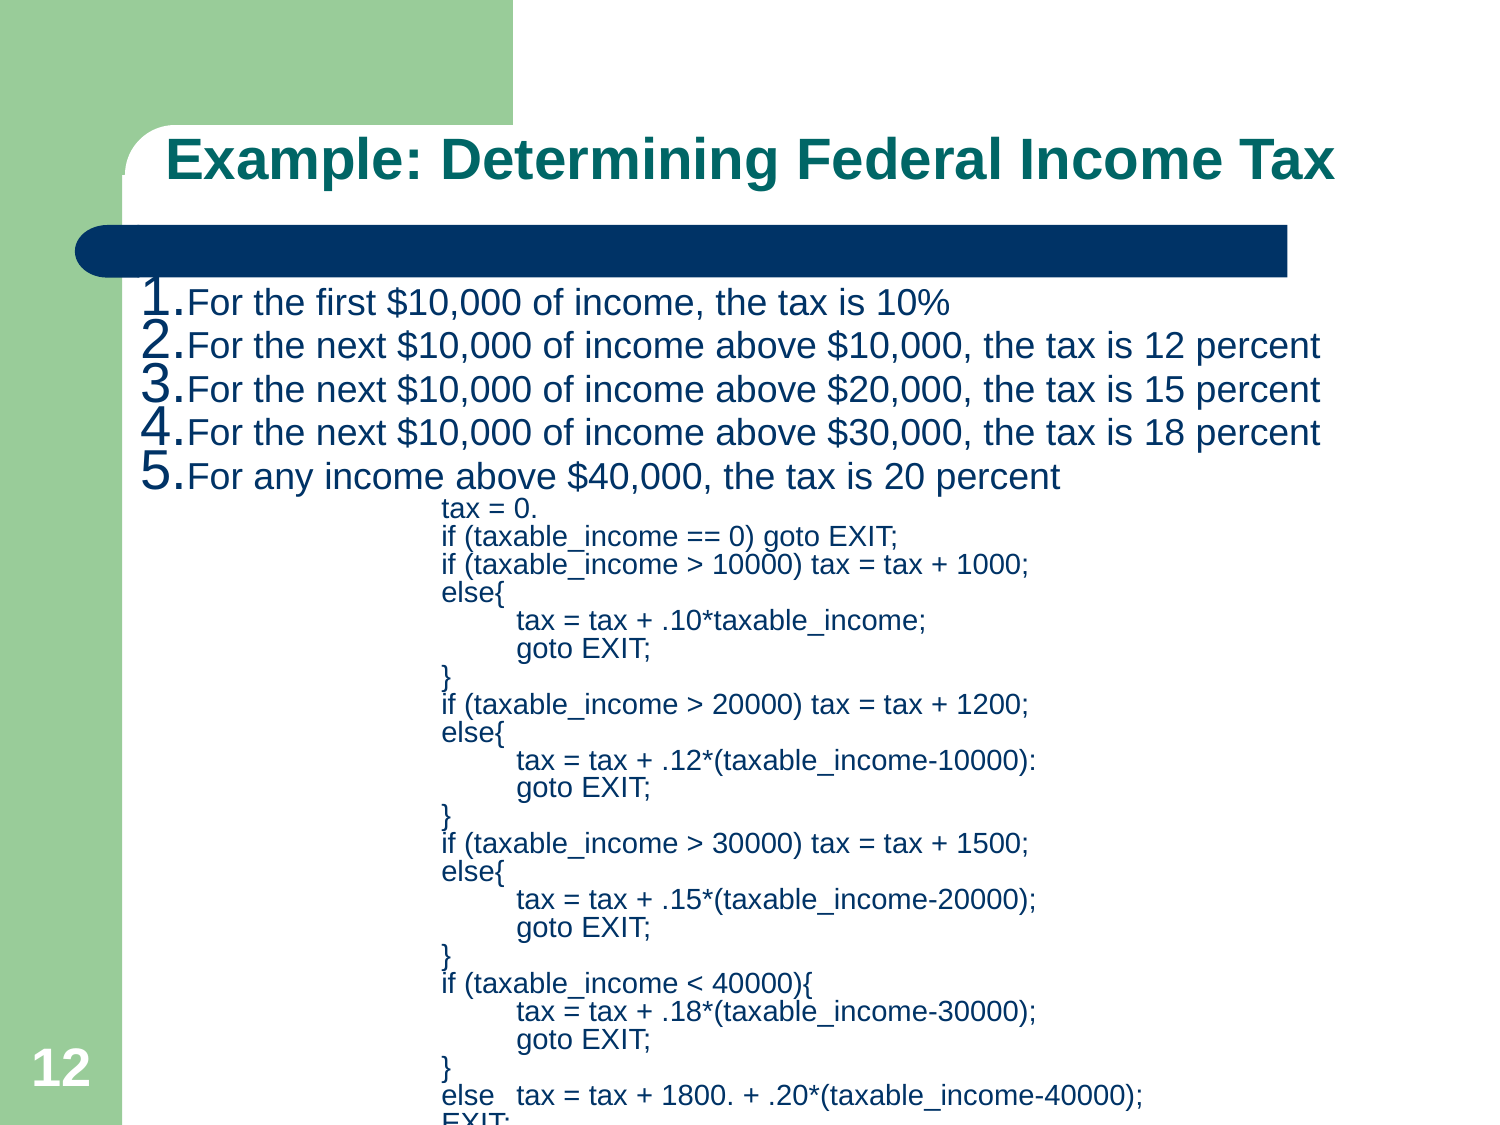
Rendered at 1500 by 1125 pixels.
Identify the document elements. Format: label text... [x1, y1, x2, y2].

slide_number 12 [13, 1024, 111, 1106]
list For the first $10,000 of income, the tax is 10% For the next $10,000 of income above $10,000, the tax is 12 percent For the next $10,000 of income above $20,000, the tax is 15 percent For the next $10,000 of income above $30,000, the tax is 18 percent For any income above $40,000, the tax is 20 percent tax = 0. if (taxable_income == 0) goto EXIT; if (taxable_income > 10000) tax = tax + 1000; else{ tax = tax + .10*taxable_income; goto EXIT; } if (taxable_income > 20000) tax = tax + 1200; else{ tax = tax + .12*(taxable_income-10000): goto EXIT; } if (taxable_income > 30000) tax = tax + 1500; else{ tax = tax + .15*(taxable_income-20000); goto EXIT; } if (taxable_income < 40000){ tax = tax + .18*(taxable_income-30000); goto EXIT; } else tax = tax + 1800. + .20*(taxable_income-40000); EXIT; [125, 278, 1500, 1125]
title Example: Determining Federal Income Tax [150, 62, 1463, 200]
